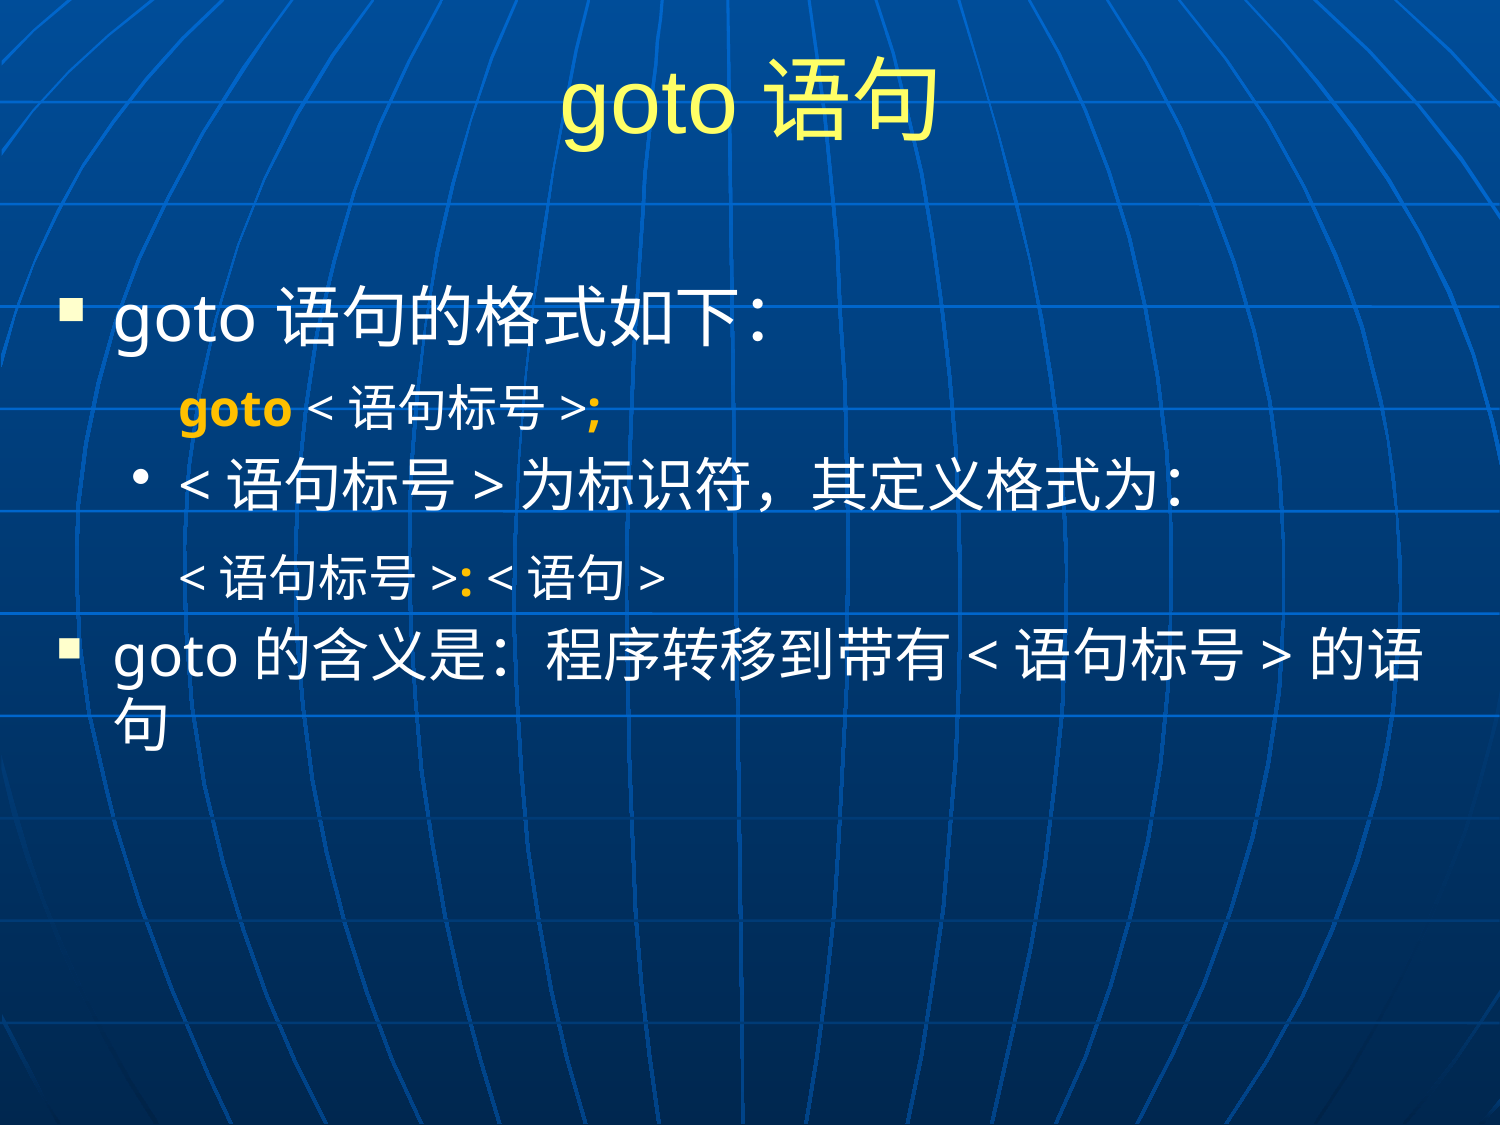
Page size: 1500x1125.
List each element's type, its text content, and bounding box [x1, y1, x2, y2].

title goto语句 [76, 33, 1427, 161]
list goto语句的格式如下： goto <语句标号>; <语句标号>为标识符，其定义格式为： <语句标号>: <语句> goto的含义是：程序转移到带有<语句标号>的语句 [41, 267, 1471, 1125]
